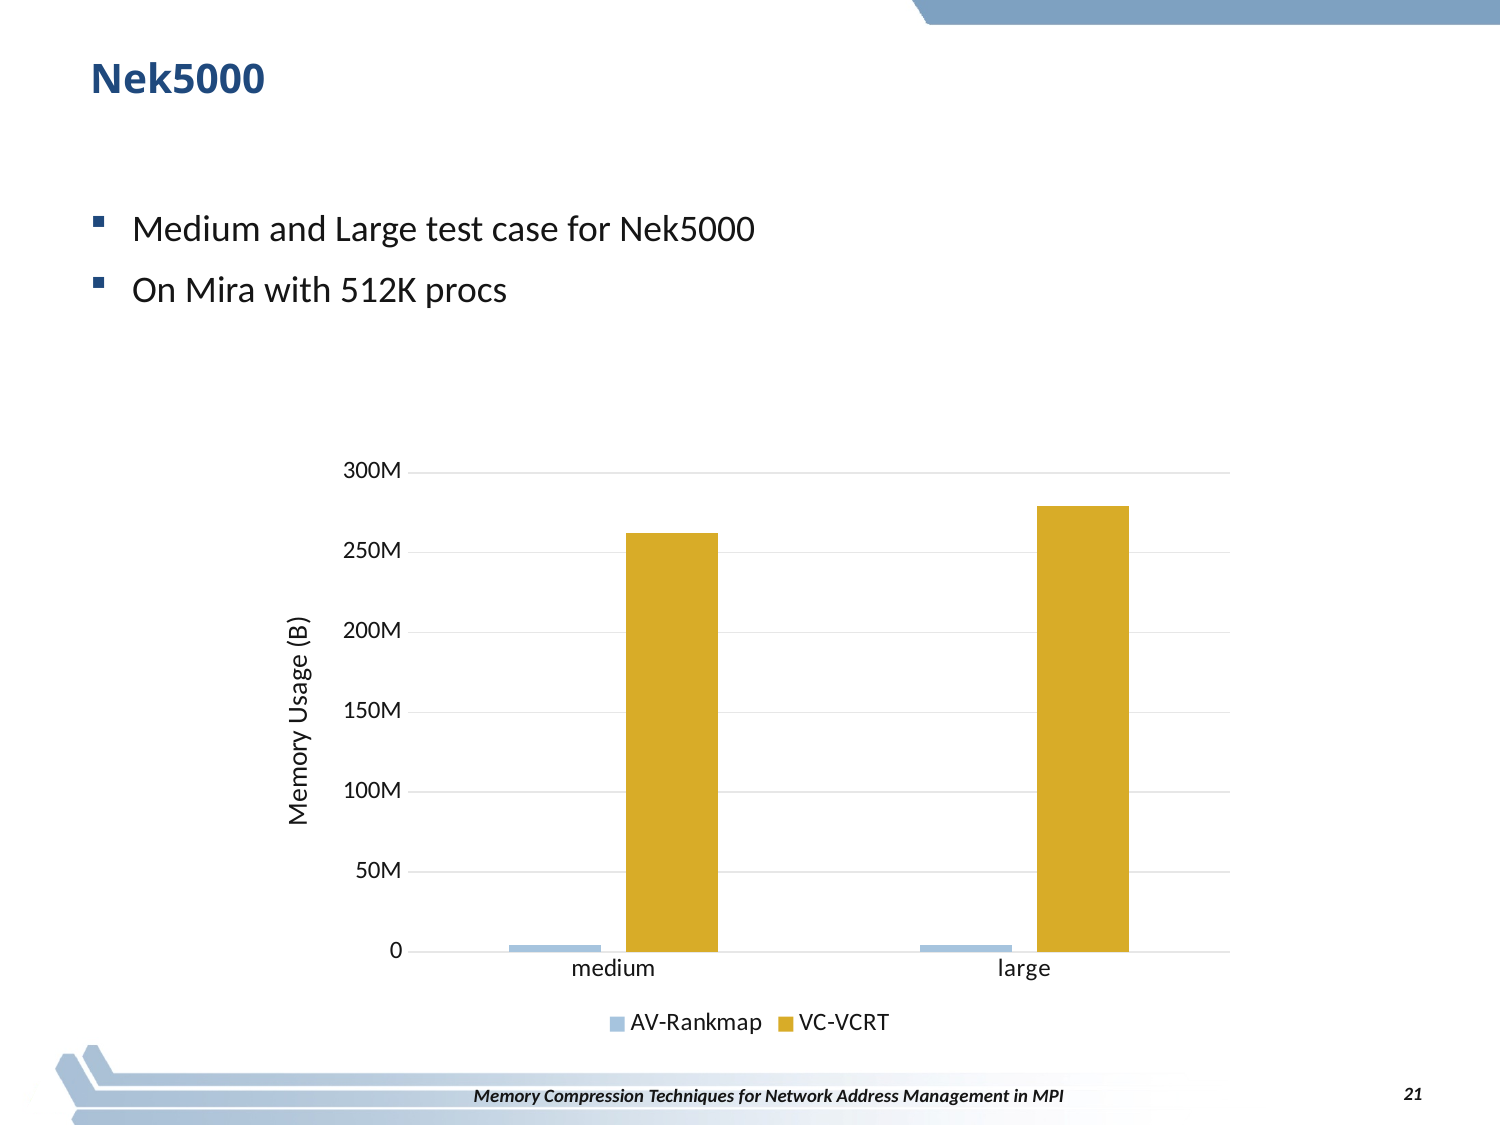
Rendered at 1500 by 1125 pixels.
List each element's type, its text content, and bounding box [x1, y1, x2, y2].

list Medium and Large test case for Nek5000 On Mira with 512K procs [74, 187, 1426, 333]
title Nek5000 [74, 44, 1426, 176]
chart [249, 448, 1251, 1043]
picture [0, 1037, 1500, 1125]
picture [0, 0, 1500, 26]
slide_number 21 [1275, 1072, 1438, 1113]
footer Memory Compression Techniques for Network Address Management in MPI [324, 1074, 1213, 1116]
